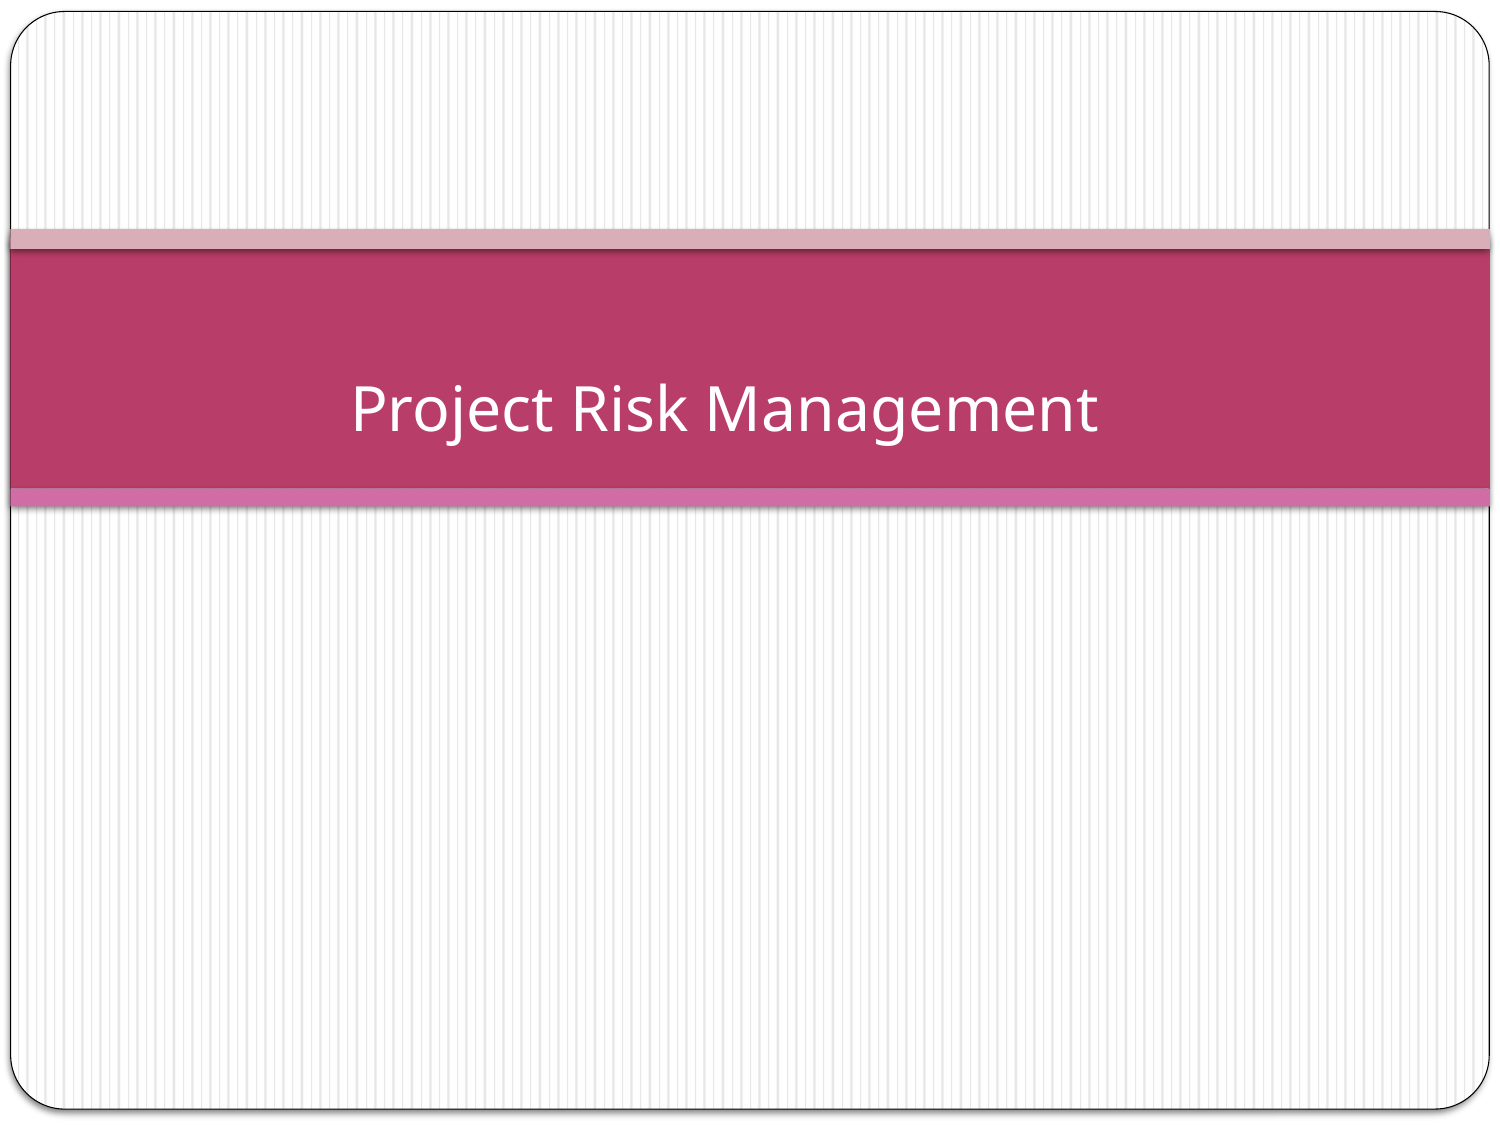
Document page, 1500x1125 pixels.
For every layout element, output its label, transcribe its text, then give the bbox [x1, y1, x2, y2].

title Project Risk Management [87, 262, 1363, 485]
